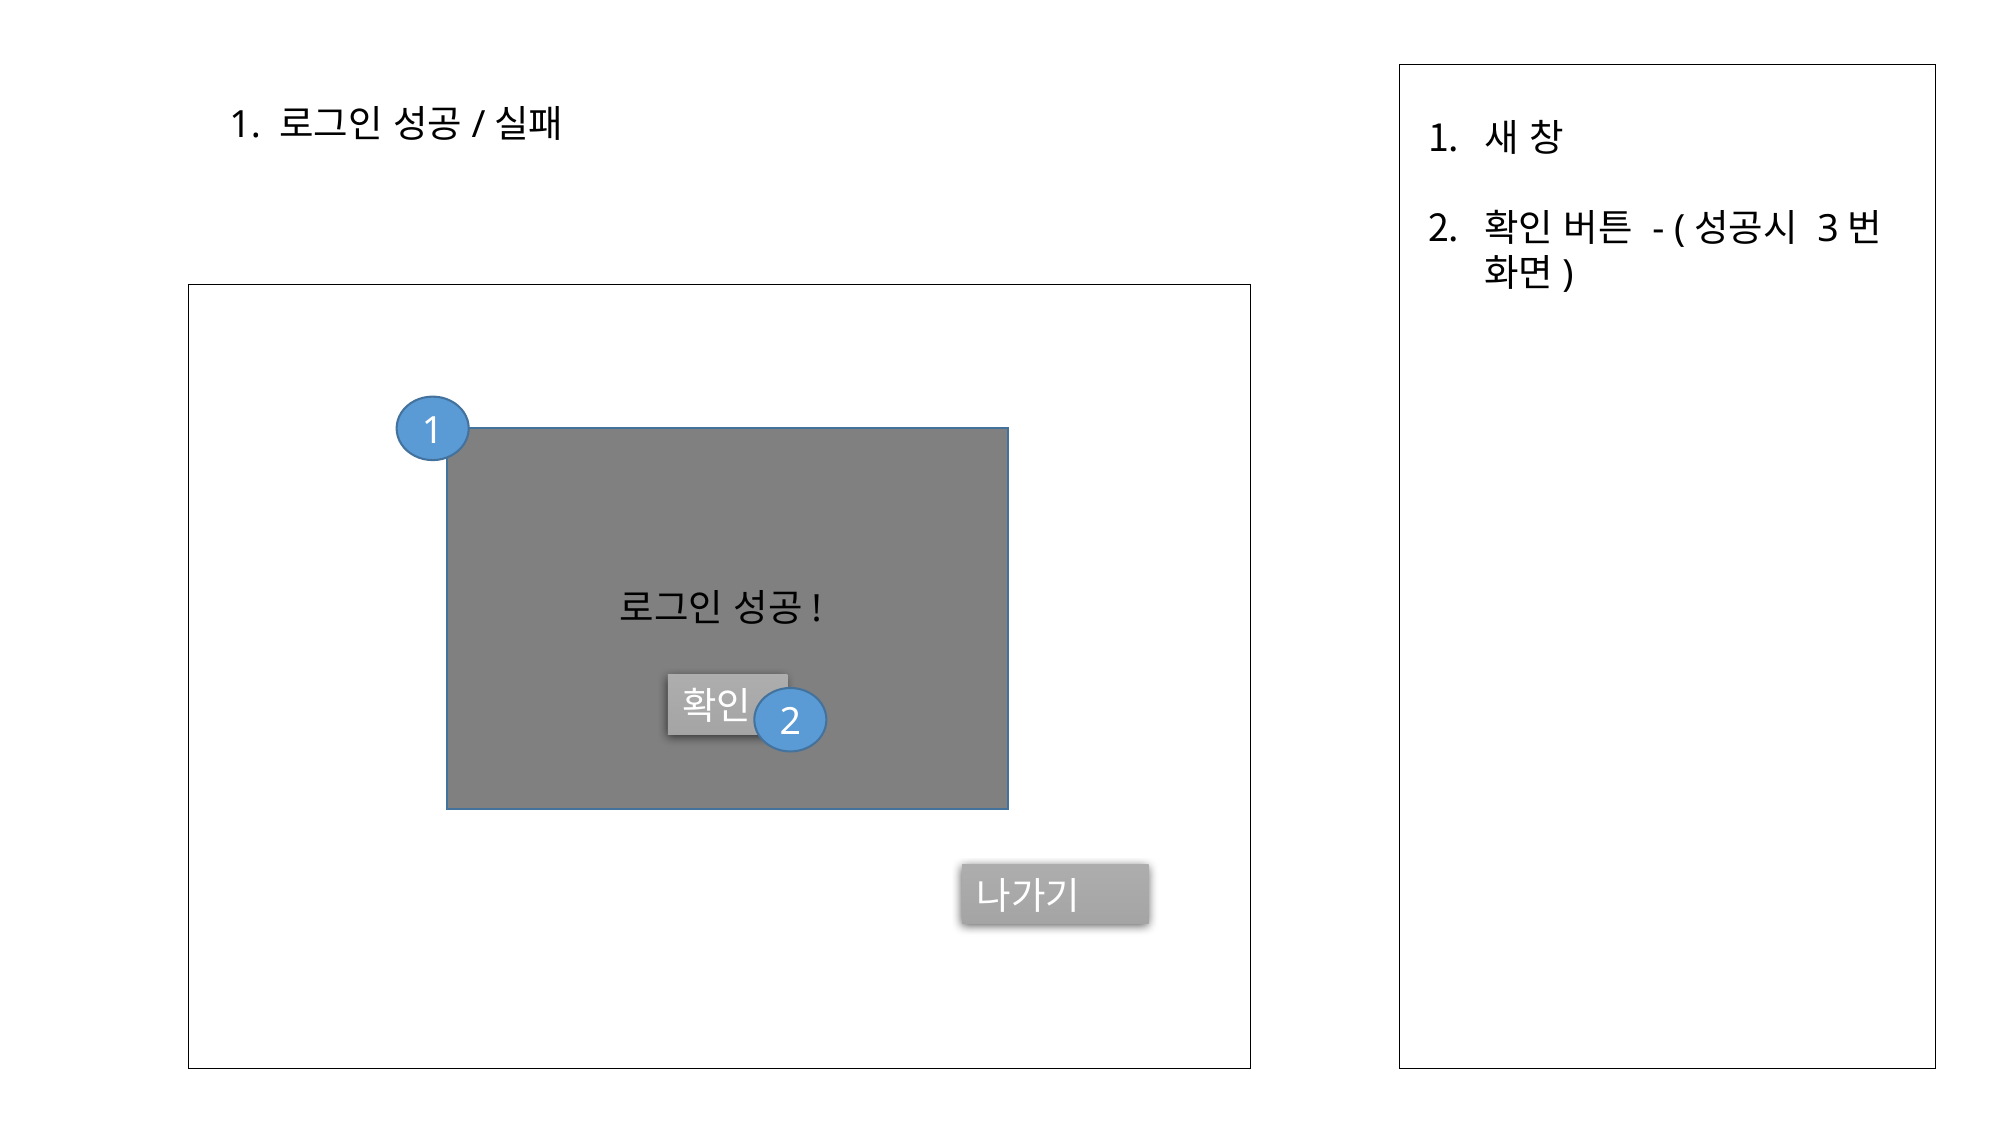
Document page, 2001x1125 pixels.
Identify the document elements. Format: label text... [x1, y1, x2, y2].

text_box [1399, 64, 1936, 1069]
text_box 로그인 성공! [604, 576, 920, 636]
text_box [446, 427, 1009, 810]
text_box 2 [753, 686, 828, 753]
text_box 확인 [667, 674, 788, 735]
text_box 1. 로그인 성공/실패 [214, 92, 579, 152]
text_box 나가기 [962, 864, 1149, 924]
text_box 1 [395, 395, 470, 462]
text_box 새 창 확인 버튼 - (성공시 3번 화면) [1413, 106, 1904, 347]
text_box [188, 284, 1251, 1069]
